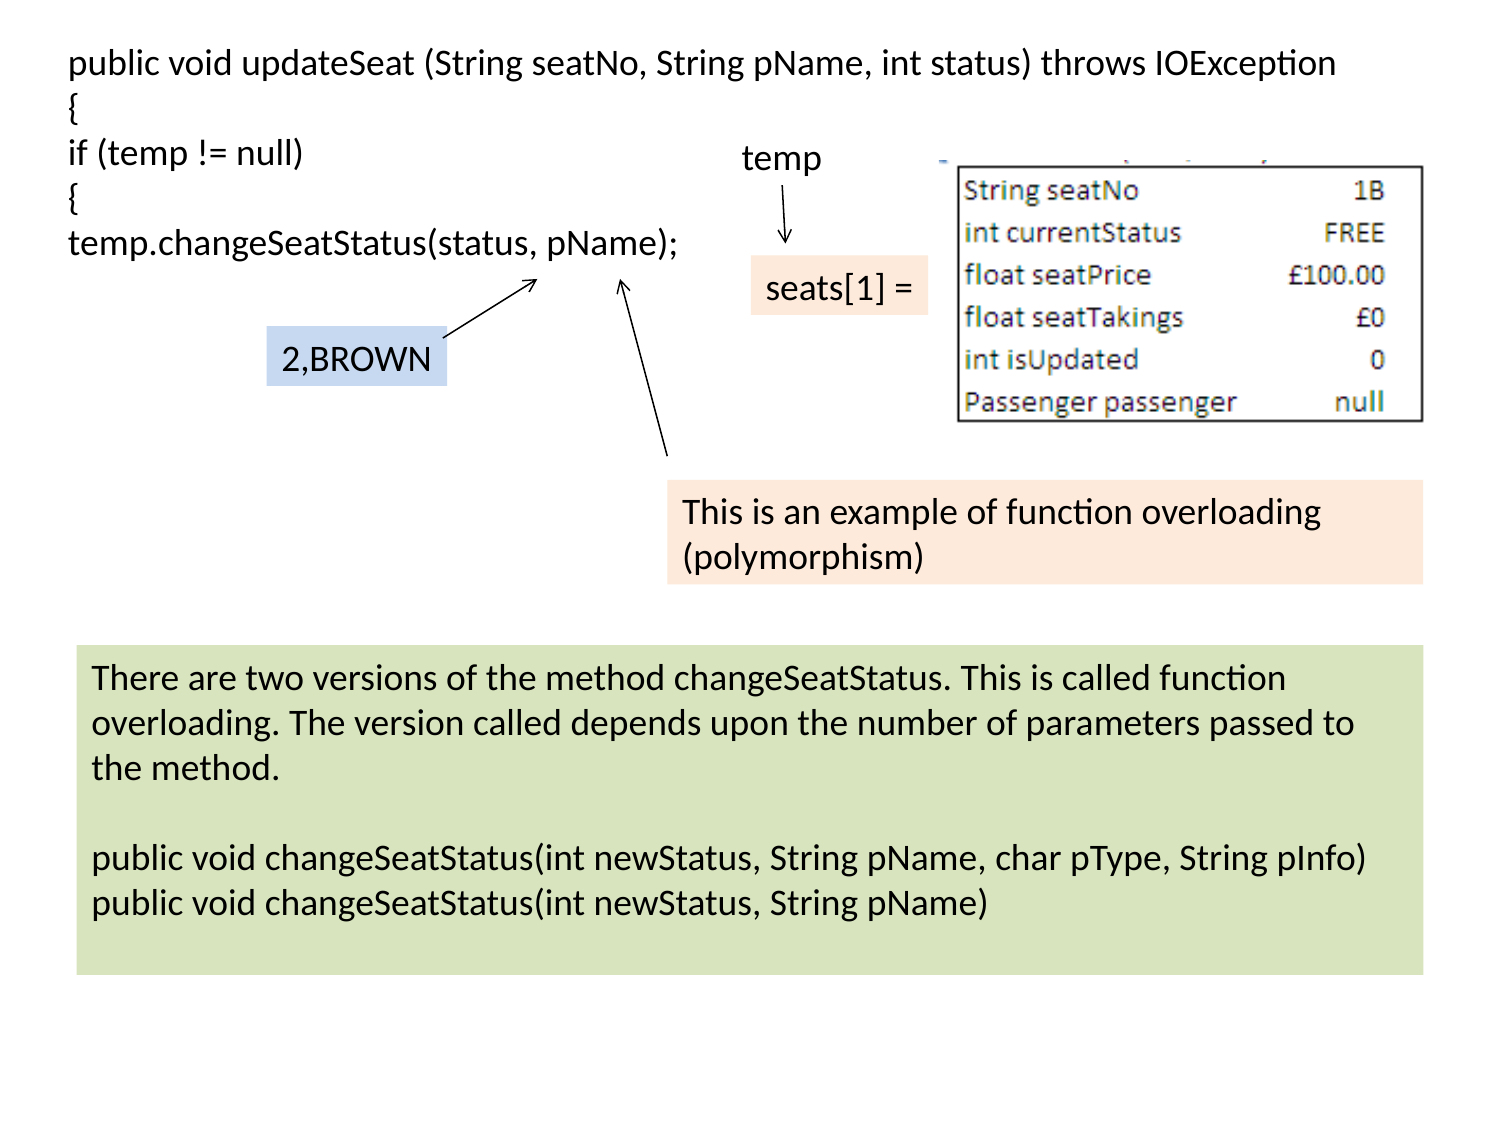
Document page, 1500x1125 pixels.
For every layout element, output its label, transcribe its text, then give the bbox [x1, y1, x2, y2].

text_box 2,BROWN [266, 326, 448, 386]
text_box public void updateSeat (String seatNo, String pName, int status) throws IOException { if (temp != null) { temp.changeSeatStatus(status, pName); [53, 30, 1412, 271]
text_box temp [726, 125, 838, 186]
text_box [442, 278, 538, 339]
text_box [749, 160, 1436, 434]
text_box This is an example of function overloading (polymorphism) [667, 479, 1424, 585]
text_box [781, 185, 786, 244]
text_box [619, 278, 668, 457]
text_box There are two versions of the method changeSeatStatus. This is called function overloading. The version called depends upon the number of parameters passed to the method. public void changeSeatStatus(int newStatus, String pName, char pType, String pInfo) public void changeSeatStatus(int newStatus, String pName) [76, 645, 1424, 975]
